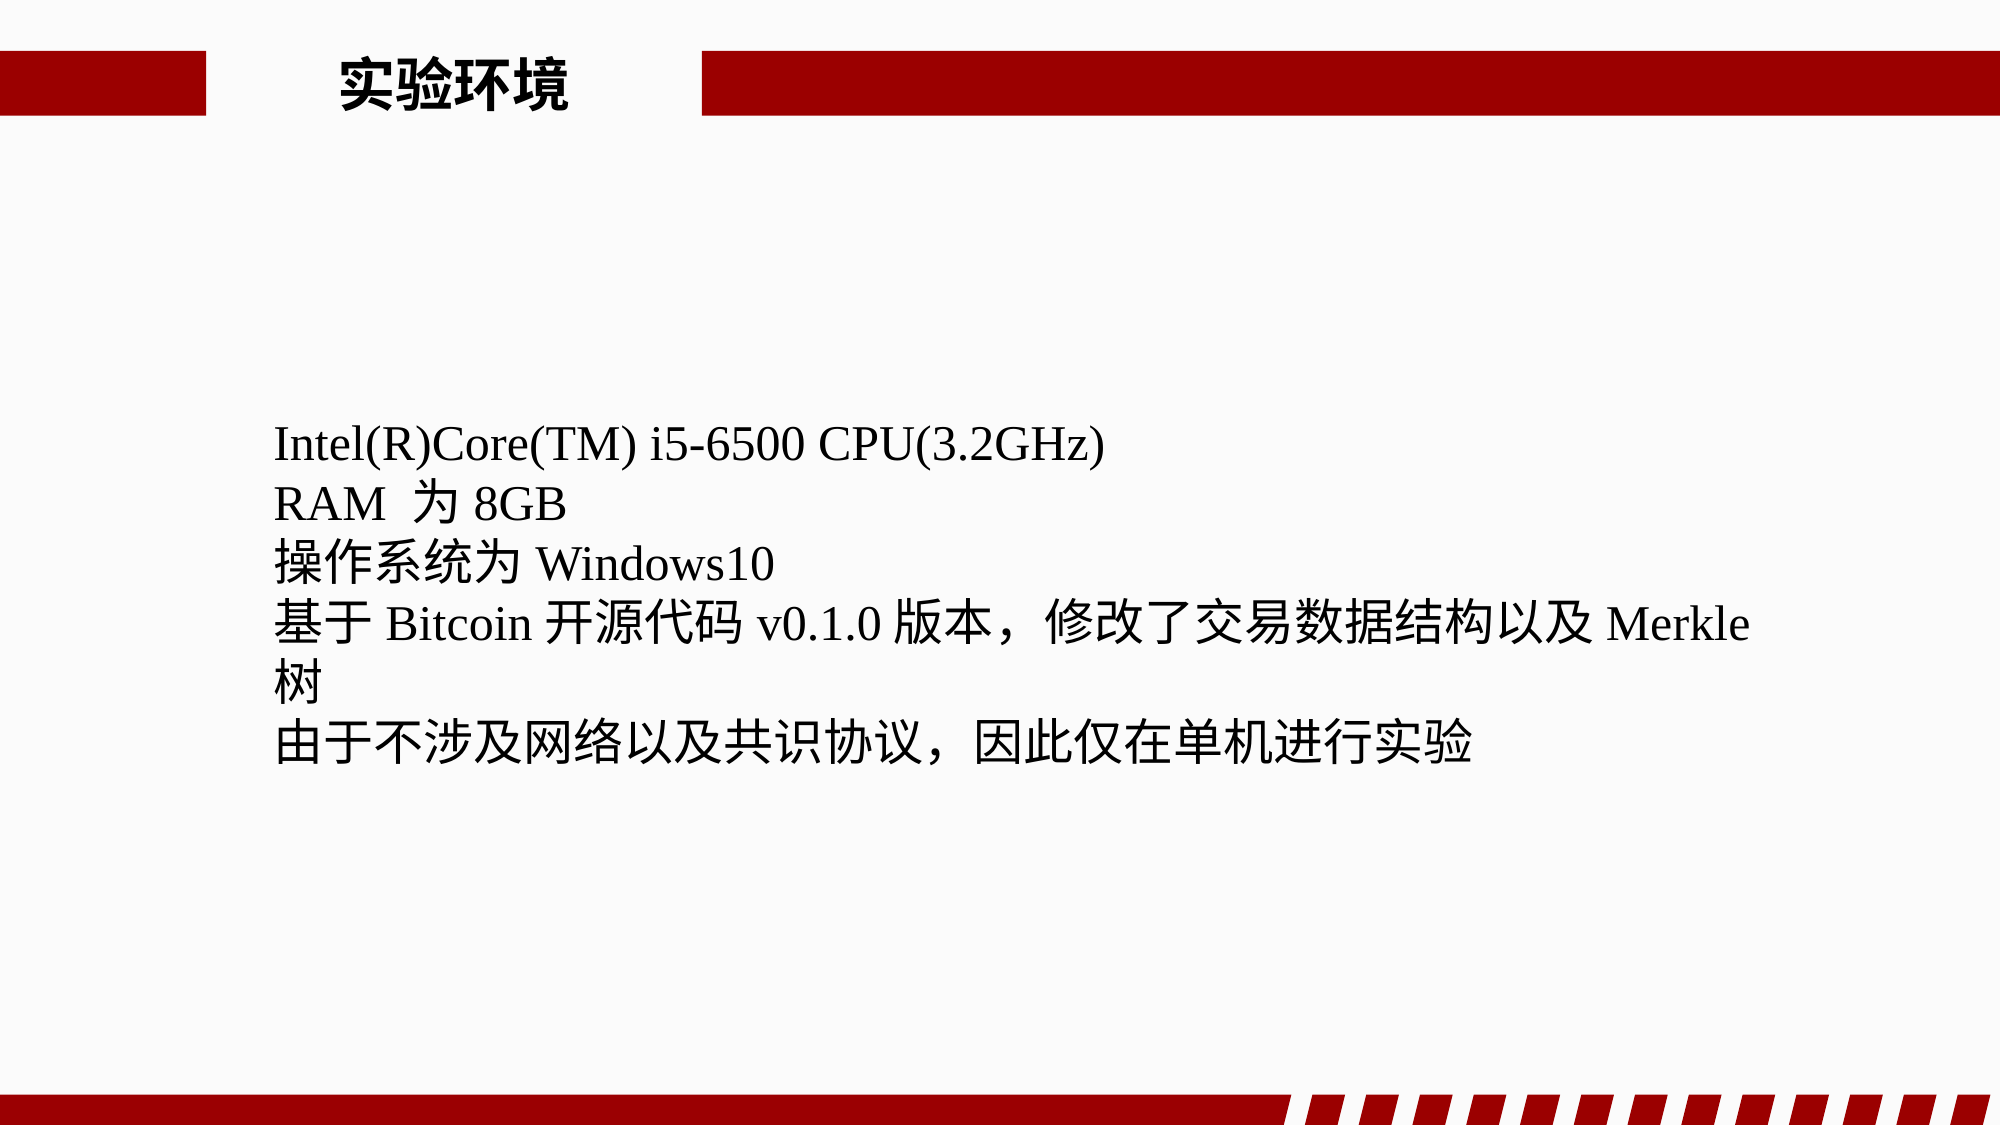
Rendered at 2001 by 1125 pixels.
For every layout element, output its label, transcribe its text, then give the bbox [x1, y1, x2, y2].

text_box [0, 50, 207, 117]
text_box Intel(R)Core(TM) i5-6500 CPU(3.2GHz) RAM 为8GB 操作系统为Windows10 基于Bitcoin开源代码v0.1.0版本，修改了交易数据结构以及Merkle树 由于不涉及网络以及共识协议，因此仅在单机进行实验 [258, 403, 1803, 779]
text_box [1841, 1093, 1885, 1125]
text_box [1787, 1093, 1831, 1125]
text_box [1949, 1093, 1992, 1125]
text_box [1411, 1093, 1454, 1125]
text_box [1733, 1093, 1777, 1125]
text_box [1895, 1093, 1938, 1125]
text_box [0, 1093, 1293, 1125]
text_box [1465, 1093, 1508, 1125]
text_box 实验环境 [223, 40, 685, 126]
text_box [1303, 1093, 1347, 1125]
text_box [1572, 1093, 1616, 1125]
text_box [1680, 1093, 1723, 1125]
text_box [1357, 1093, 1401, 1125]
text_box [1626, 1093, 1670, 1125]
text_box [1518, 1093, 1562, 1125]
text_box [701, 50, 2000, 117]
